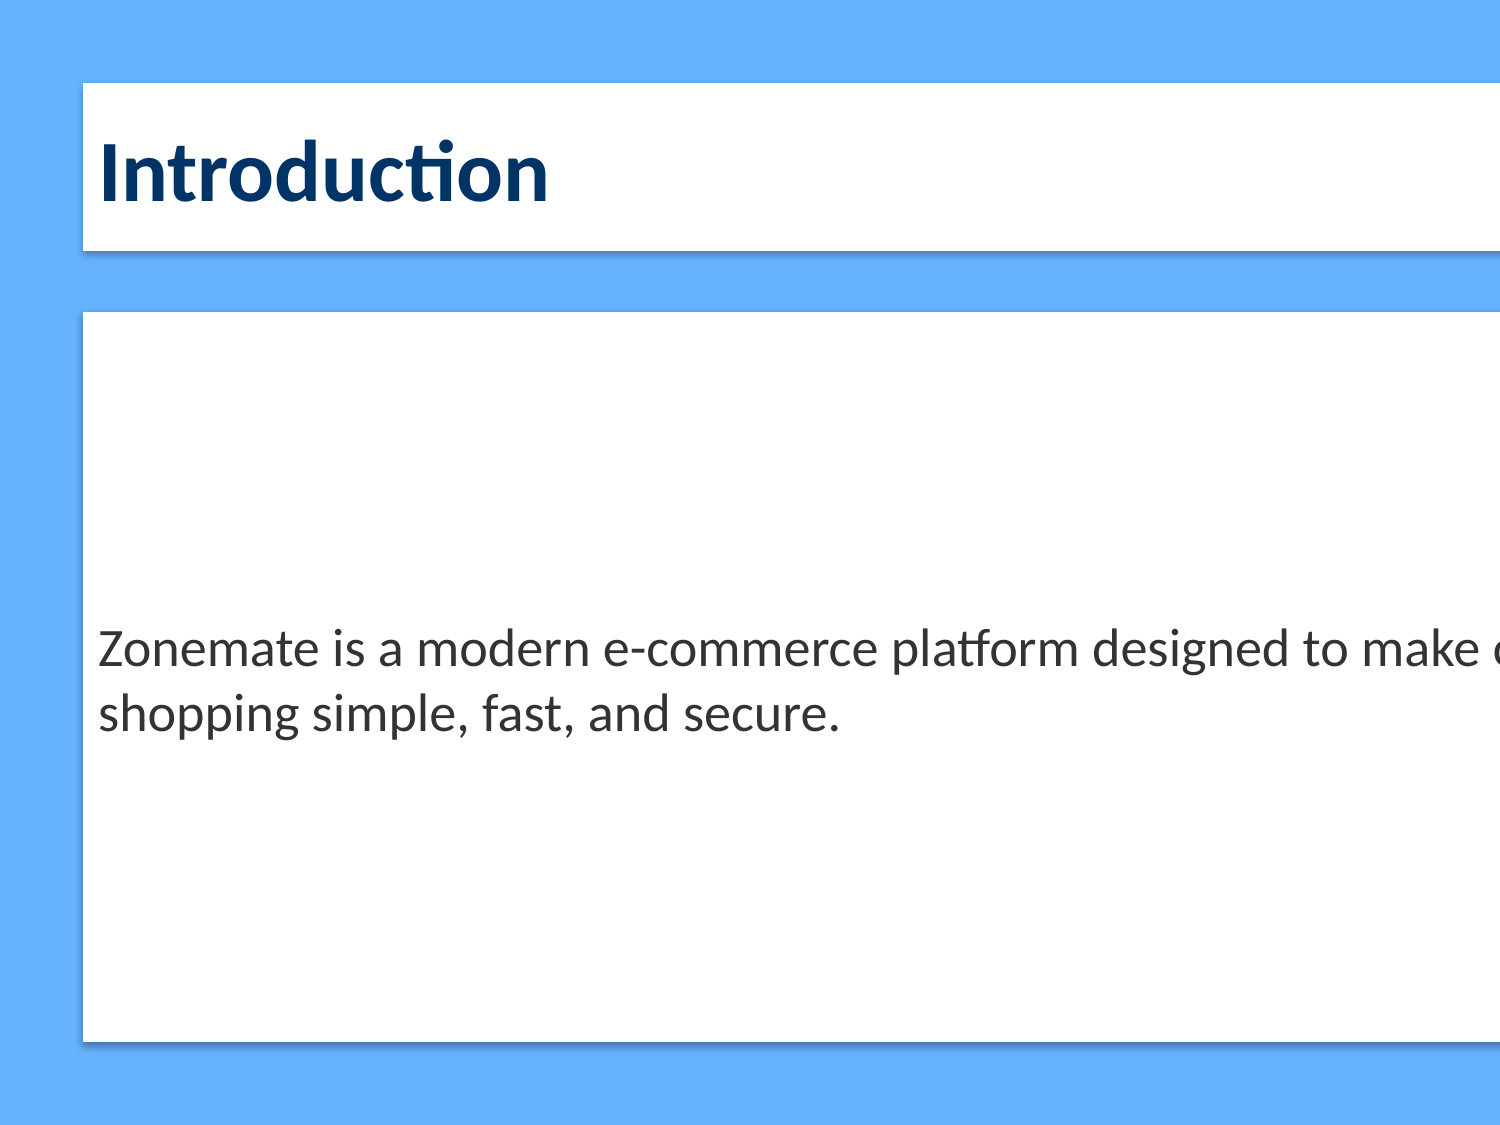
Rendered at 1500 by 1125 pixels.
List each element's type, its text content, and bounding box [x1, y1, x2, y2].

text_box Introduction [83, 83, 1500, 251]
text_box Zonemate is a modern e-commerce platform designed to make online shopping simple, fast, and secure. [83, 312, 1500, 1042]
